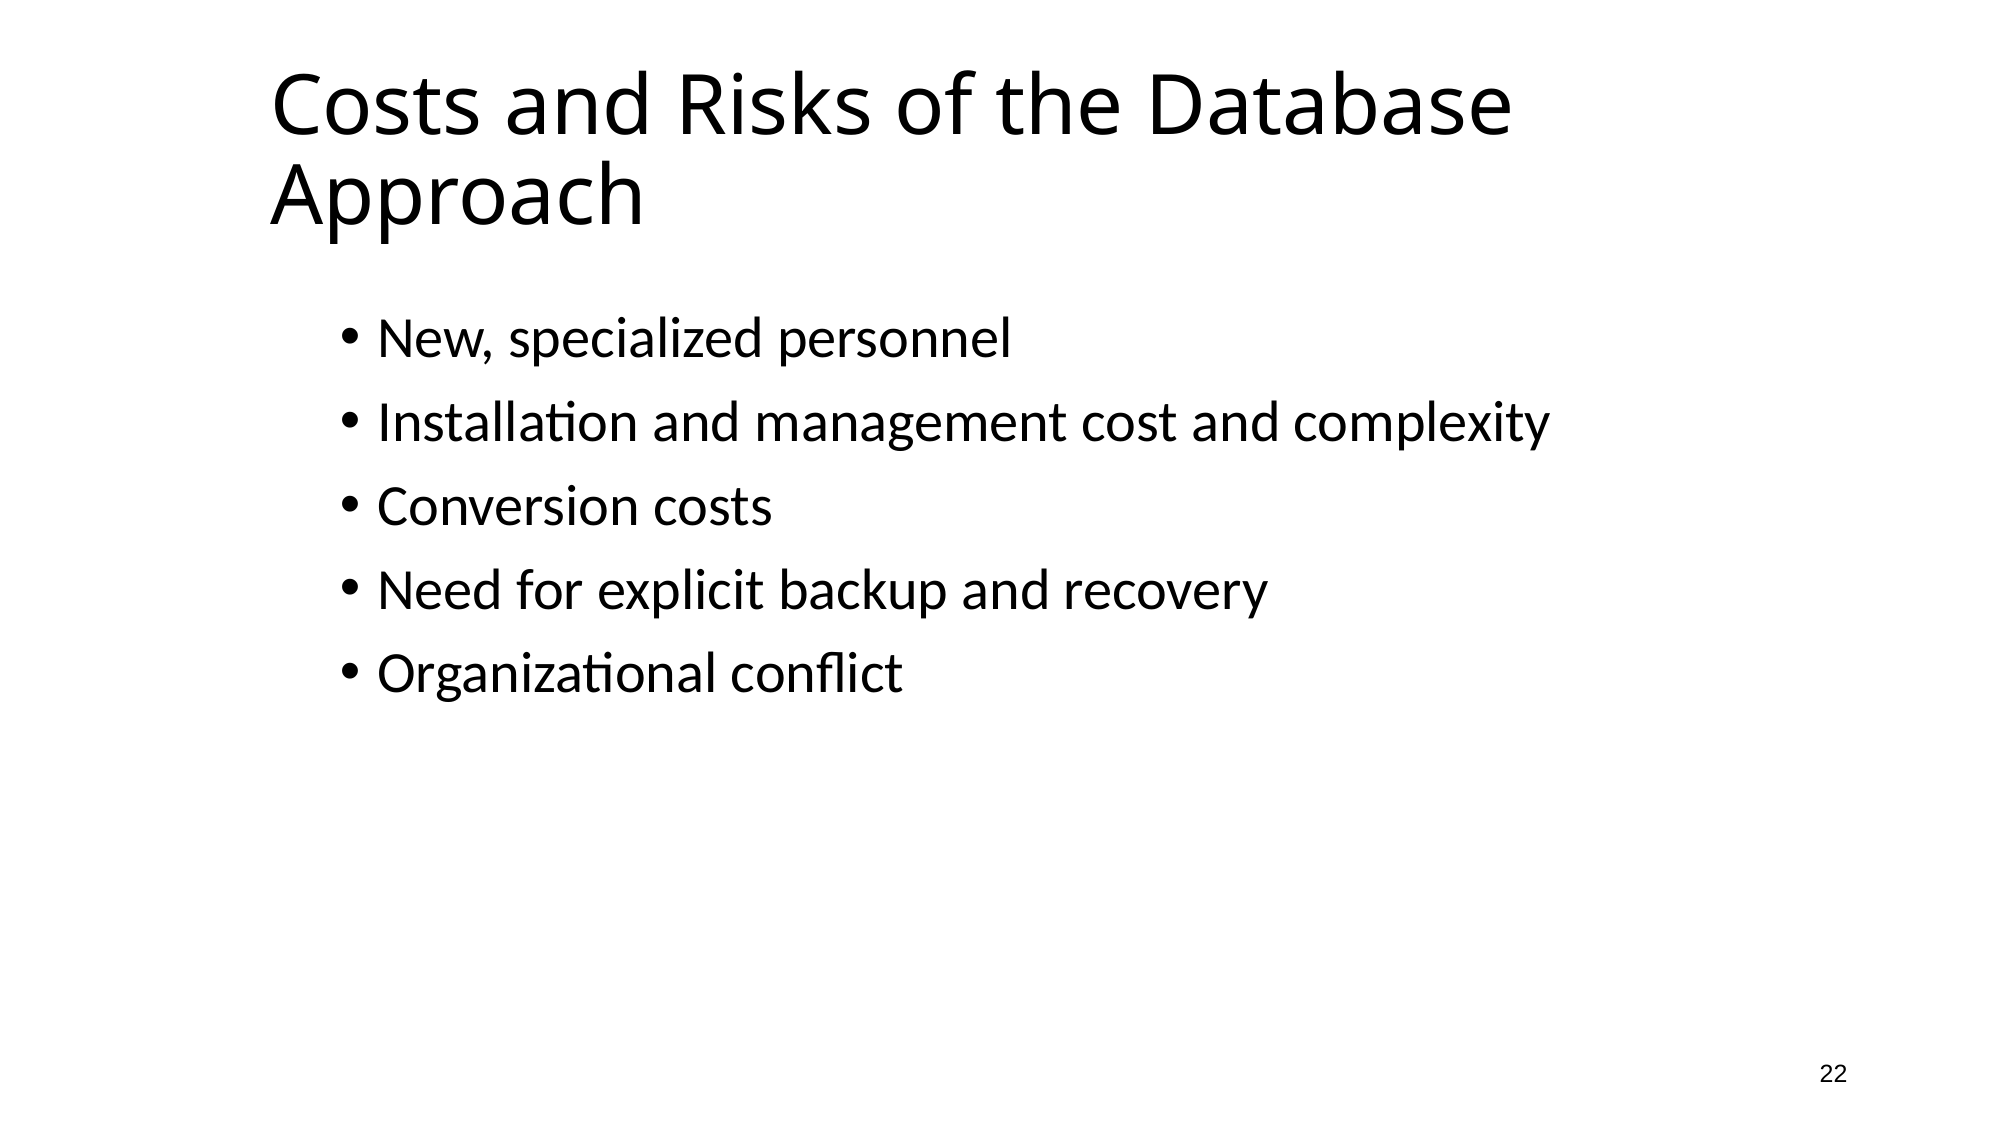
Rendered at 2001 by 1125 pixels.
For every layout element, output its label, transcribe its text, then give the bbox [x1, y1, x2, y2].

list New, specialized personnel Installation and management cost and complexity Conversion costs Need for explicit backup and recovery Organizational conflict [324, 299, 1675, 925]
slide_number 22 [1412, 1042, 1863, 1103]
title Costs and Risks of the Database Approach [255, 40, 1718, 266]
